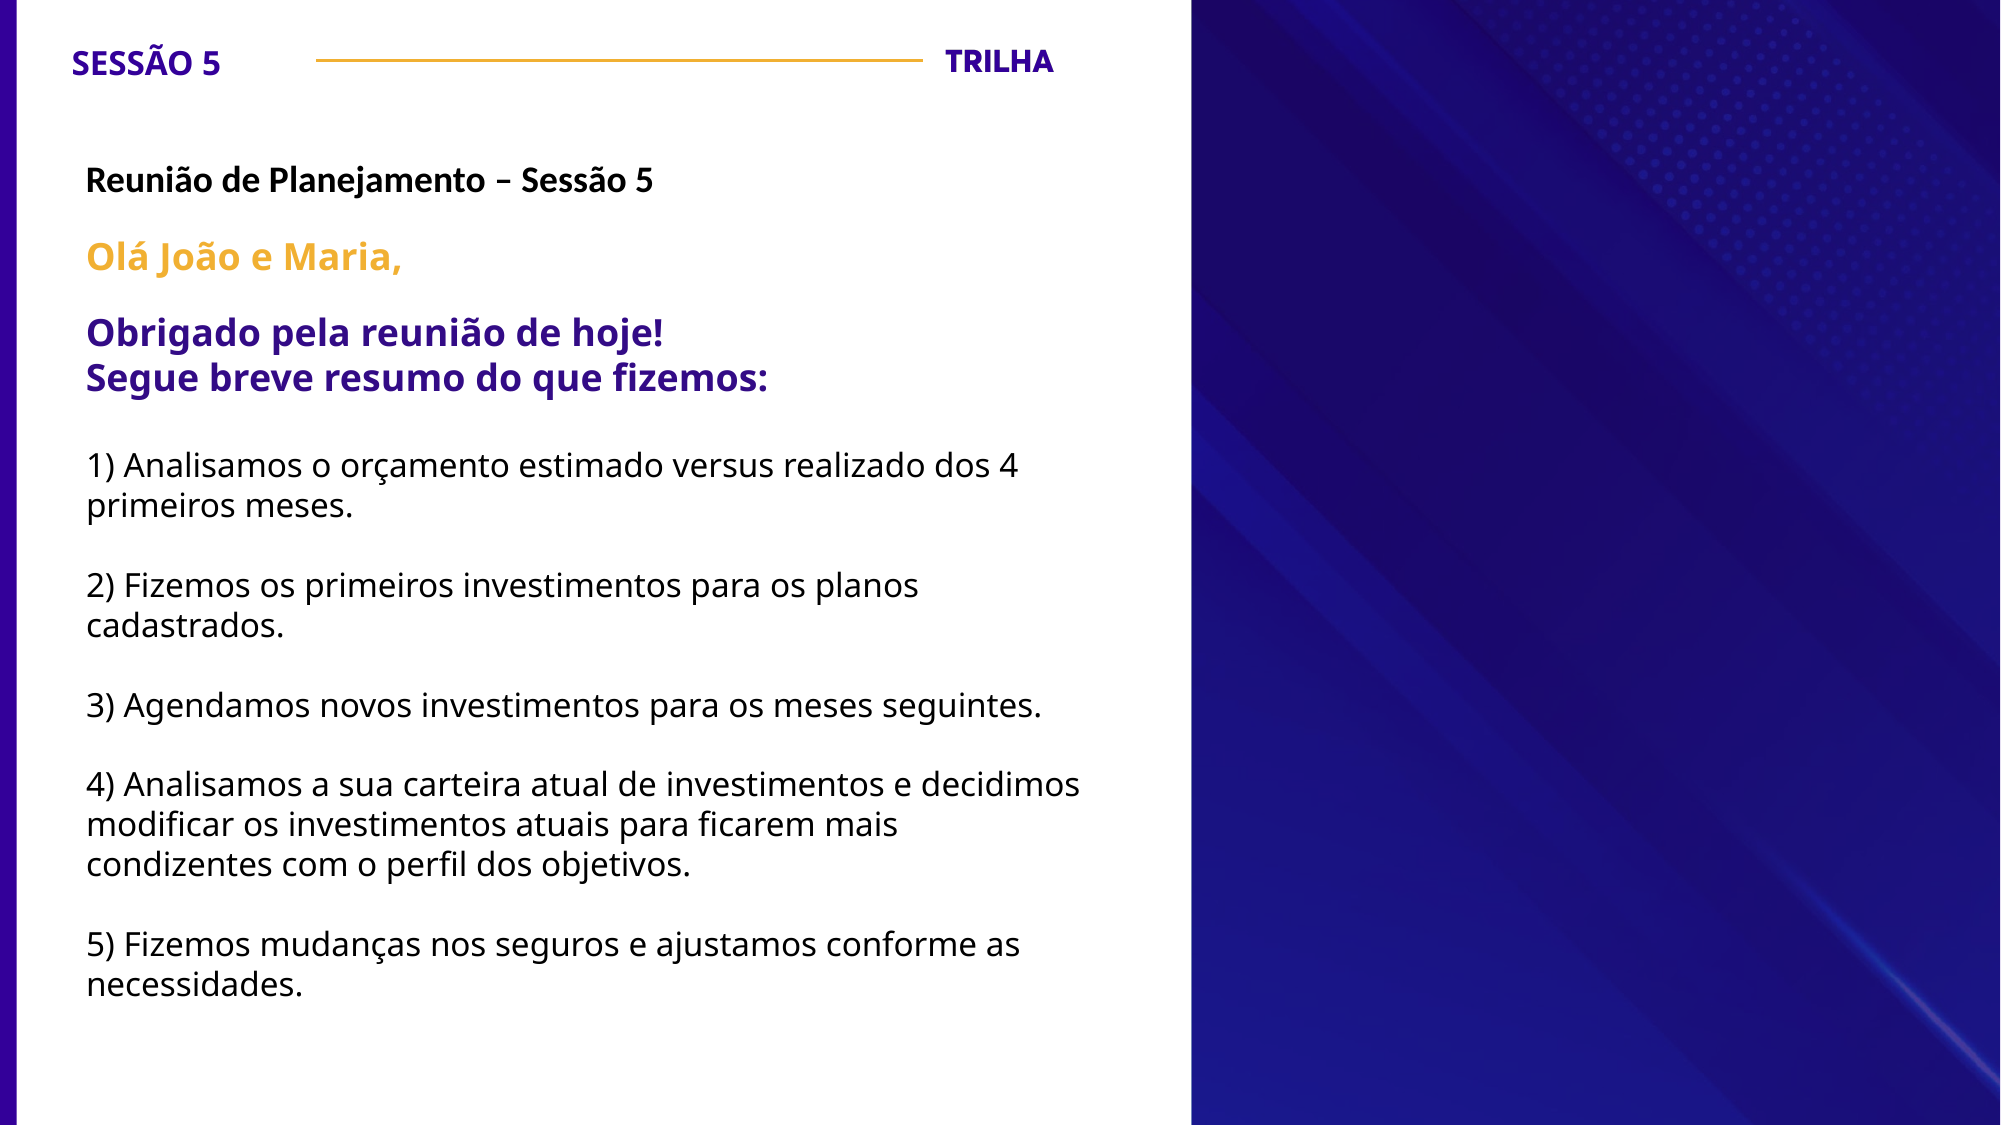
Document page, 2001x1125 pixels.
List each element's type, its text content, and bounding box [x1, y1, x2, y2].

text_box Olá João e Maria, [70, 225, 494, 286]
text_box Reunião de Planejamento – Sessão 5 [70, 147, 1075, 208]
picture [945, 48, 1055, 72]
text_box 1) Analisamos o orçamento estimado versus realizado dos 4 primeiros meses. 2) Fizemos os primeiros investimentos para os planos cadastrados. 3) Agendamos novos investimentos para os meses seguintes. 4) Analisamos a sua carteira atual de investimentos e decidimos modificar os investimentos atuais para ficarem mais condizentes com o perfil dos objetivos. 5) Fizemos mudanças nos seguros e ajustamos conforme as necessidades. [70, 436, 1110, 1011]
text_box Obrigado pela reunião de hoje! Segue breve resumo do que fizemos: [70, 301, 1075, 407]
